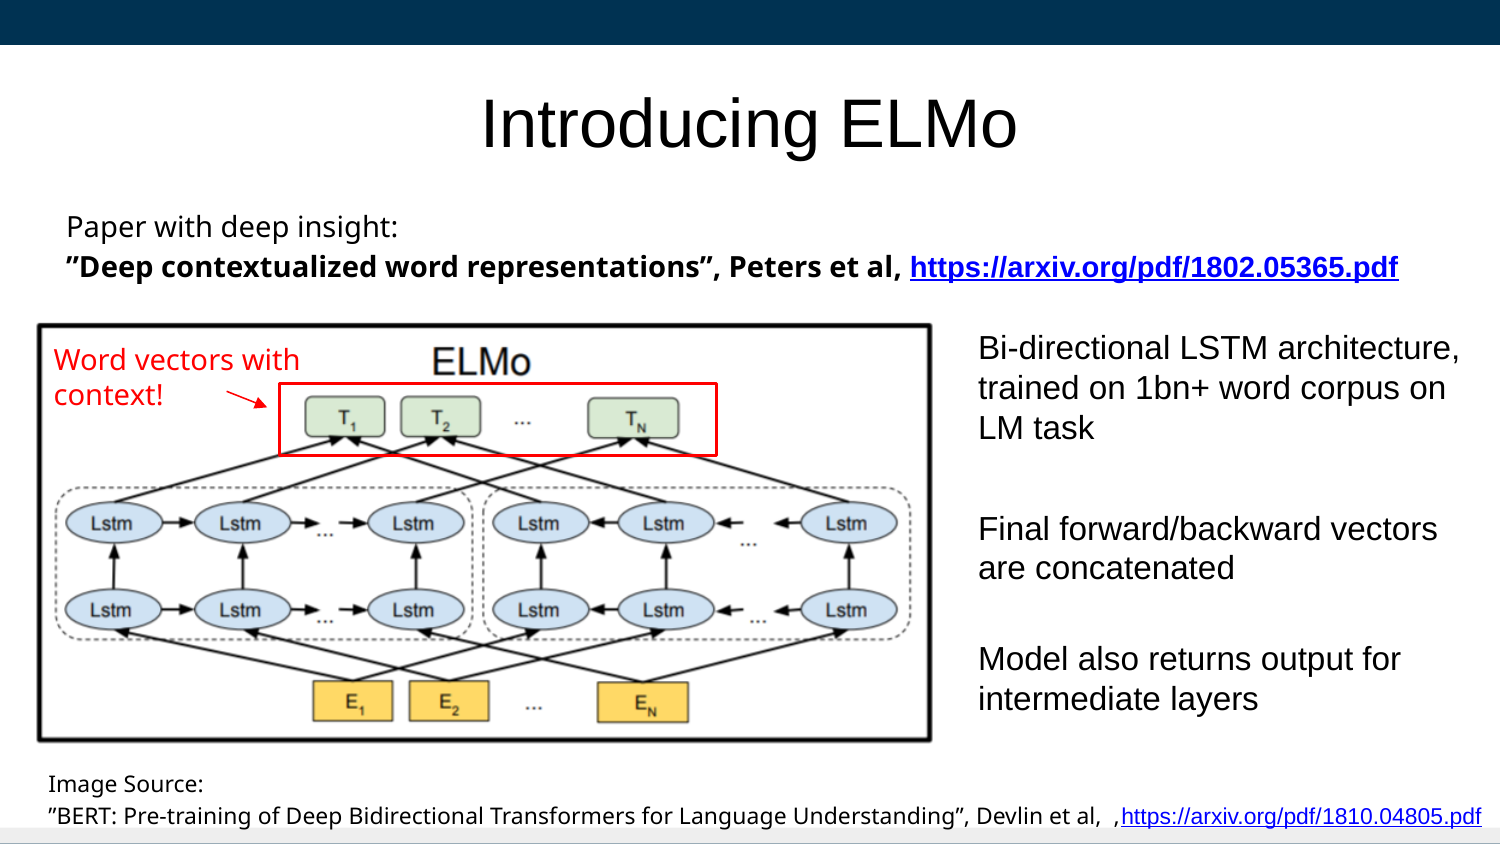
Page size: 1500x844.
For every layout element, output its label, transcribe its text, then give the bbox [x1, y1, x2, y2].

title Introducing ELMo [51, 51, 1449, 188]
text_box Image Source: ”BERT: Pre-training of Deep Bidirectional Transformers for Language Understanding”, Devlin et al, ,https://arxiv.org/pdf/1810.04805.pdf [33, 750, 1500, 822]
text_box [226, 390, 268, 408]
text_box Paper with deep insight: ”Deep contextualized word representations”, Peters et al, https://arxiv.org/pdf/1802.05365.pdf [51, 188, 1475, 325]
list Bi-directional LSTM architecture, trained on 1bn+ word corpus on LM task Final forward/backward vectors are concatenated Model also returns output for intermediate layers [966, 320, 1488, 689]
picture [33, 317, 939, 751]
